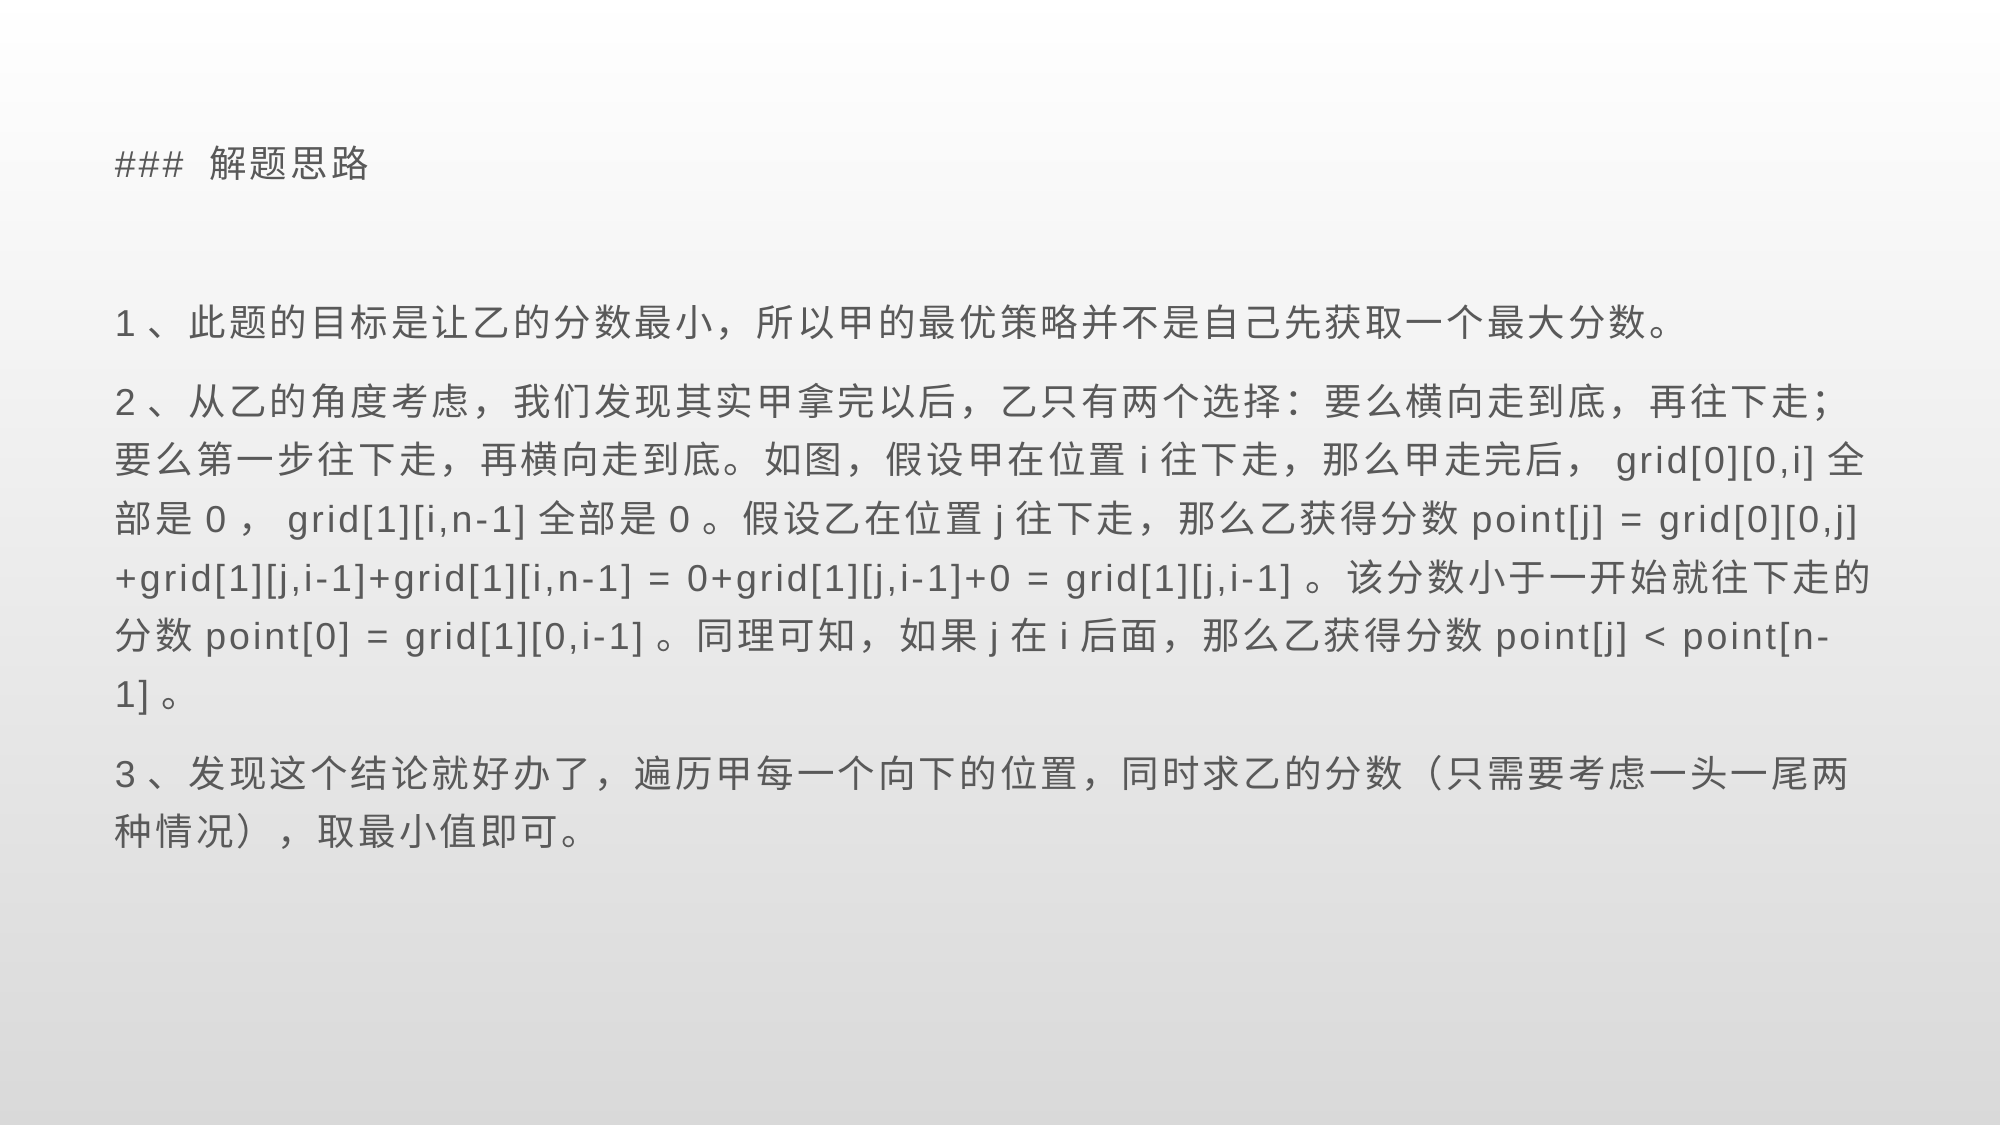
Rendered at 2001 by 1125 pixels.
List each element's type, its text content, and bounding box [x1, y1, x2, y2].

list ### 解题思路 1、此题的目标是让乙的分数最小，所以甲的最优策略并不是自己先获取一个最大分数。 2、从乙的角度考虑，我们发现其实甲拿完以后，乙只有两个选择：要么横向走到底，再往下走；要么第一步往下走，再横向走到底。如图，假设甲在位置i往下走，那么甲走完后，grid[0][0,i]全部是0，grid[1][i,n-1]全部是0。假设乙在位置j往下走，那么乙获得分数point[j] = grid[0][0,j]+grid[1][j,i-1]+grid[1][i,n-1] = 0+grid[1][j,i-1]+0 = grid[1][j,i-1]。该分数小于一开始就往下走的分数point[0] = grid[1][0,i-1]。同理可知，如果j在i后面，那么乙获得分数point[j] < point[n-1]。 3、发现这个结论就好办了，遍历甲每一个向下的位置，同时求乙的分数（只需要考虑一头一尾两种情况），取最小值即可。 [100, 118, 1900, 900]
